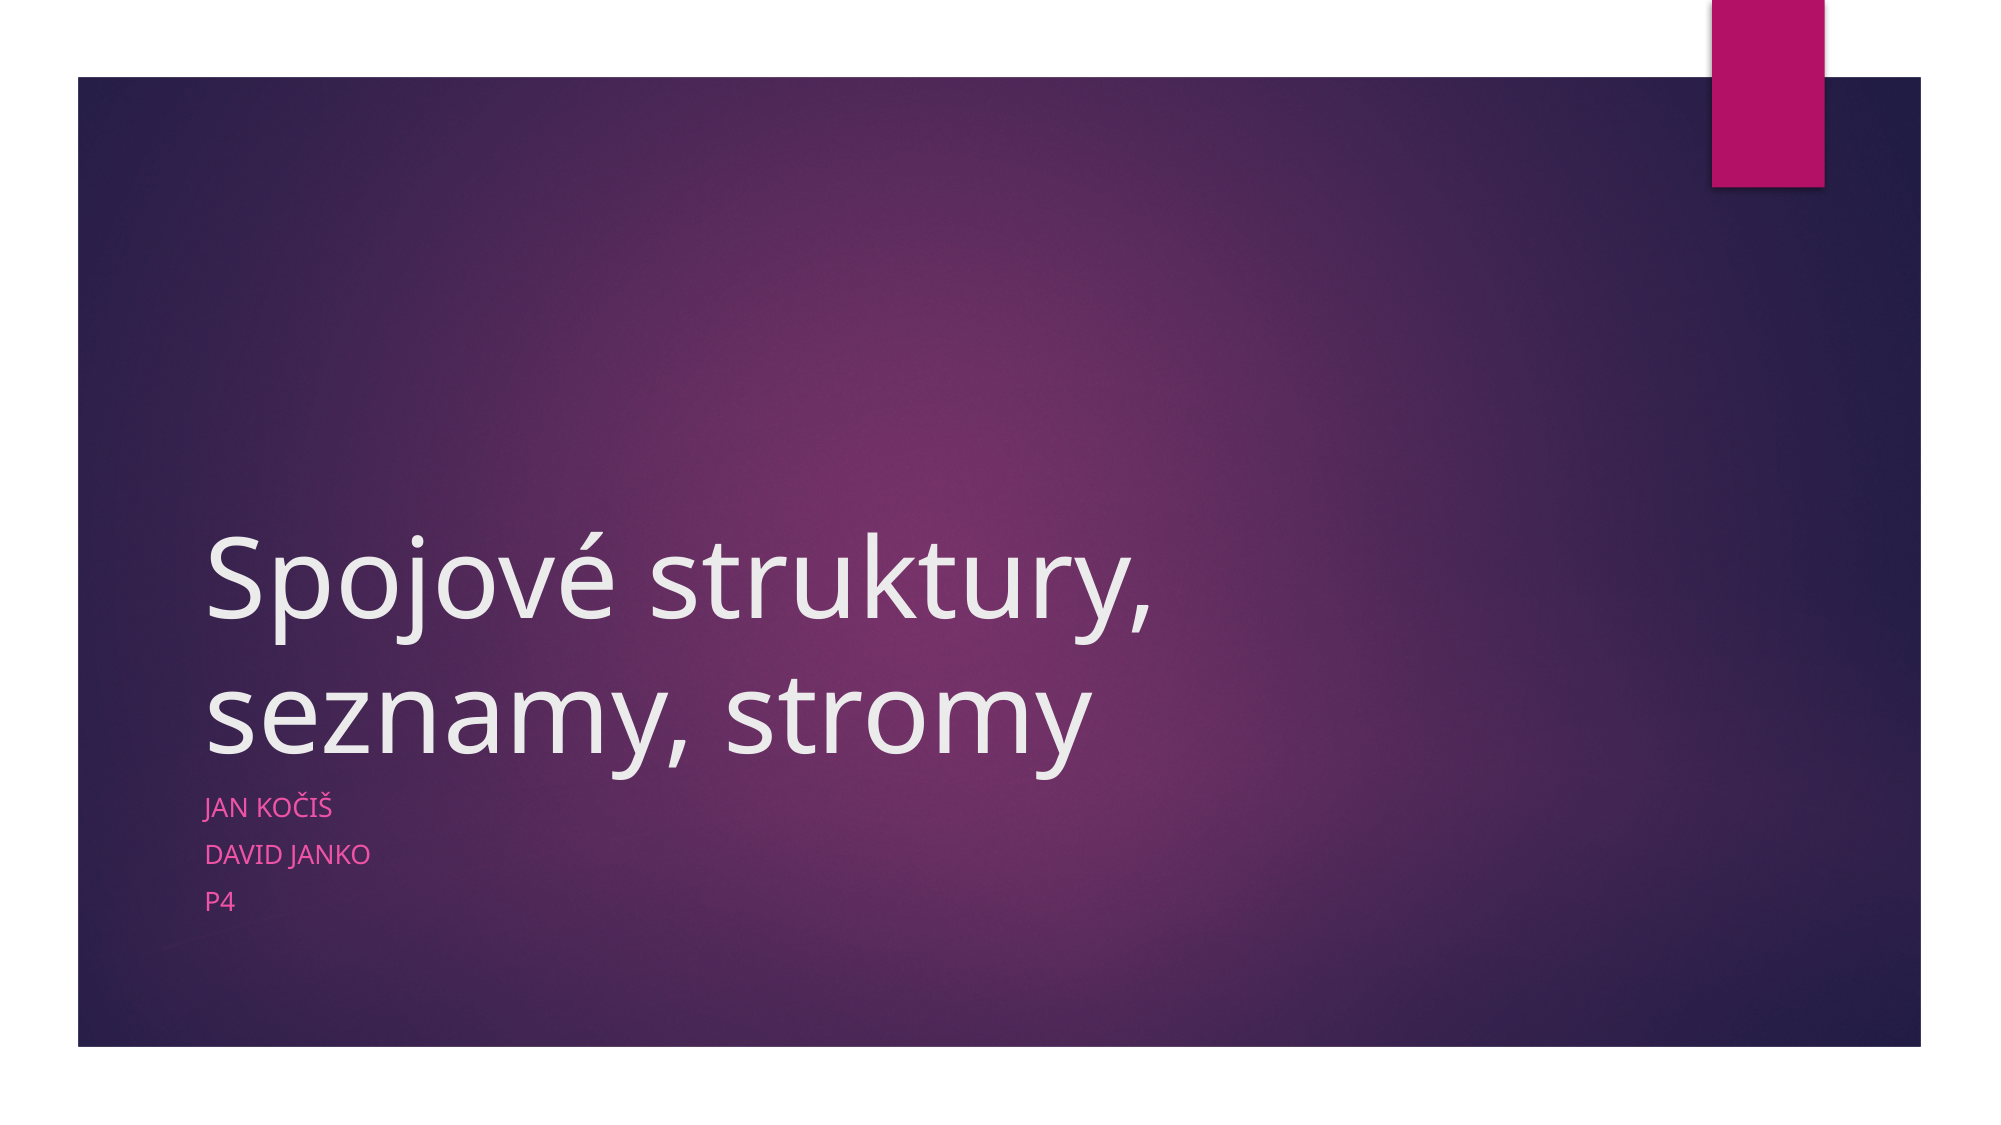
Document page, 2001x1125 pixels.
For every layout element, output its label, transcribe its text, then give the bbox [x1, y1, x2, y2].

title Spojové struktury, seznamy, stromy [189, 344, 1638, 783]
subtitle Jan Kočiš David Janko P4 [189, 783, 1638, 925]
